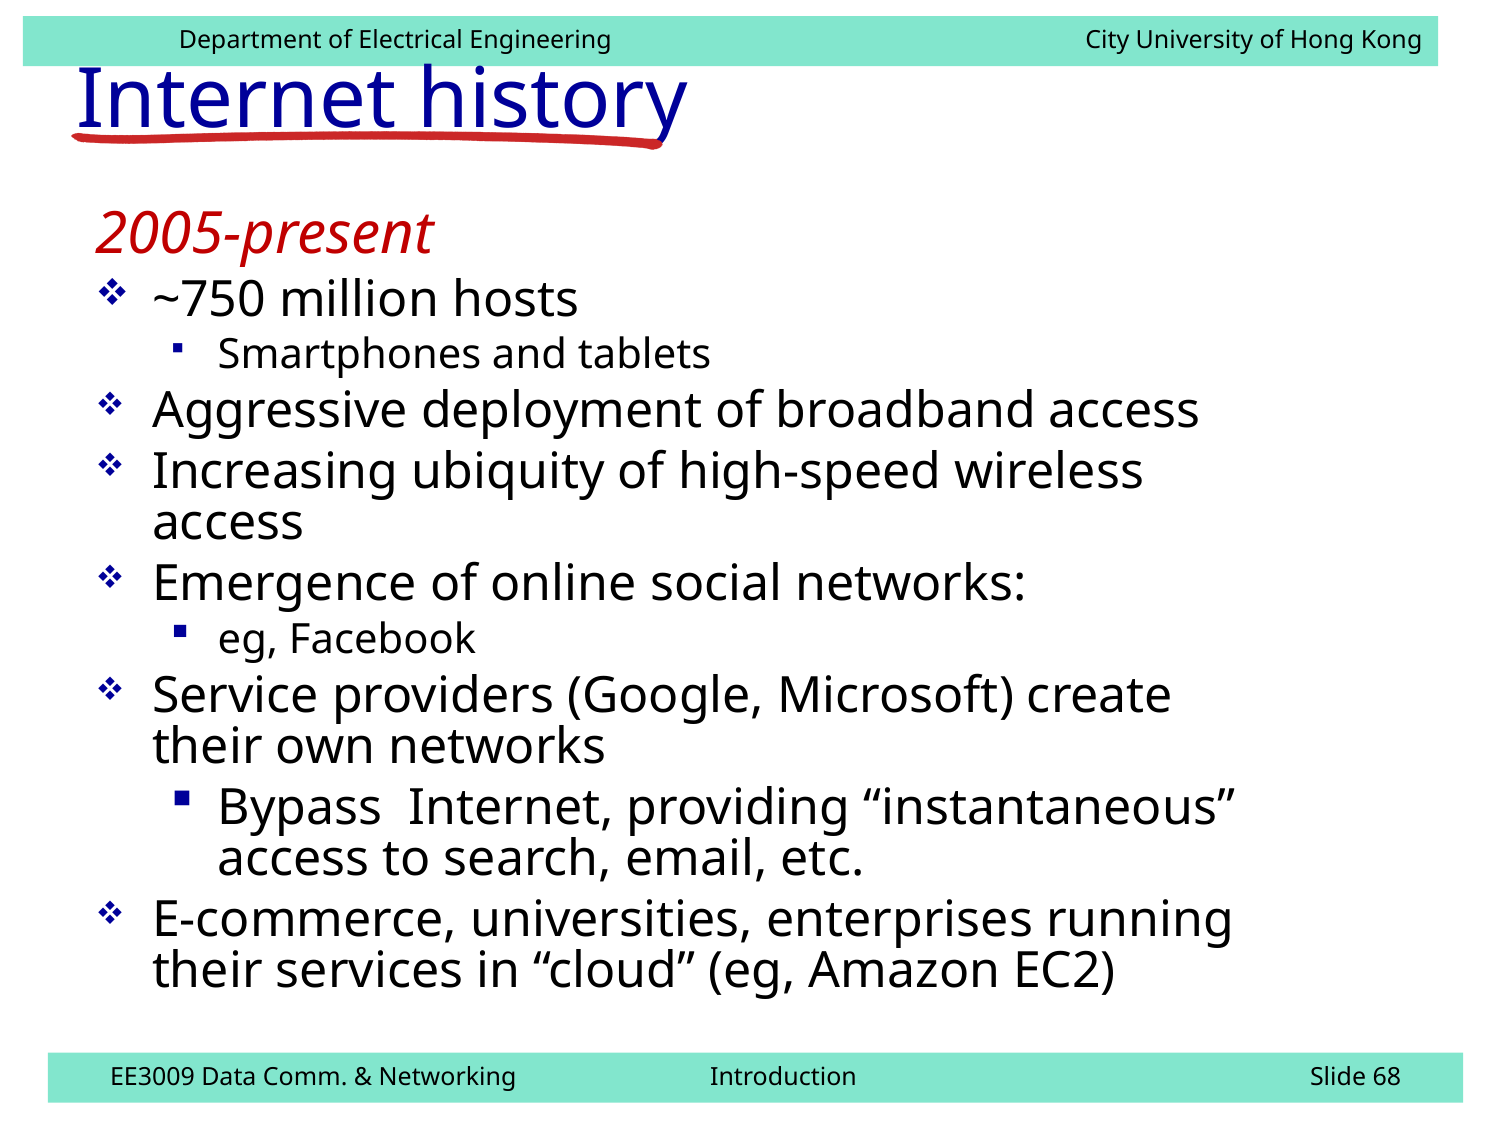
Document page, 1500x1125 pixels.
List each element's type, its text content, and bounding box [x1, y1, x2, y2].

text_box Internet history [61, 41, 1337, 148]
picture [68, 126, 669, 156]
list 2005-present ~750 million hosts Smartphones and tablets Aggressive deployment of broadband access Increasing ubiquity of high-speed wireless access Emergence of online social networks: eg, Facebook Service providers (Google, Microsoft) create their own networks Bypass Internet, providing “instantaneous” access to search, email, etc. E-commerce, universities, enterprises running their services in “cloud” (eg, Amazon EC2) [80, 198, 1312, 1015]
